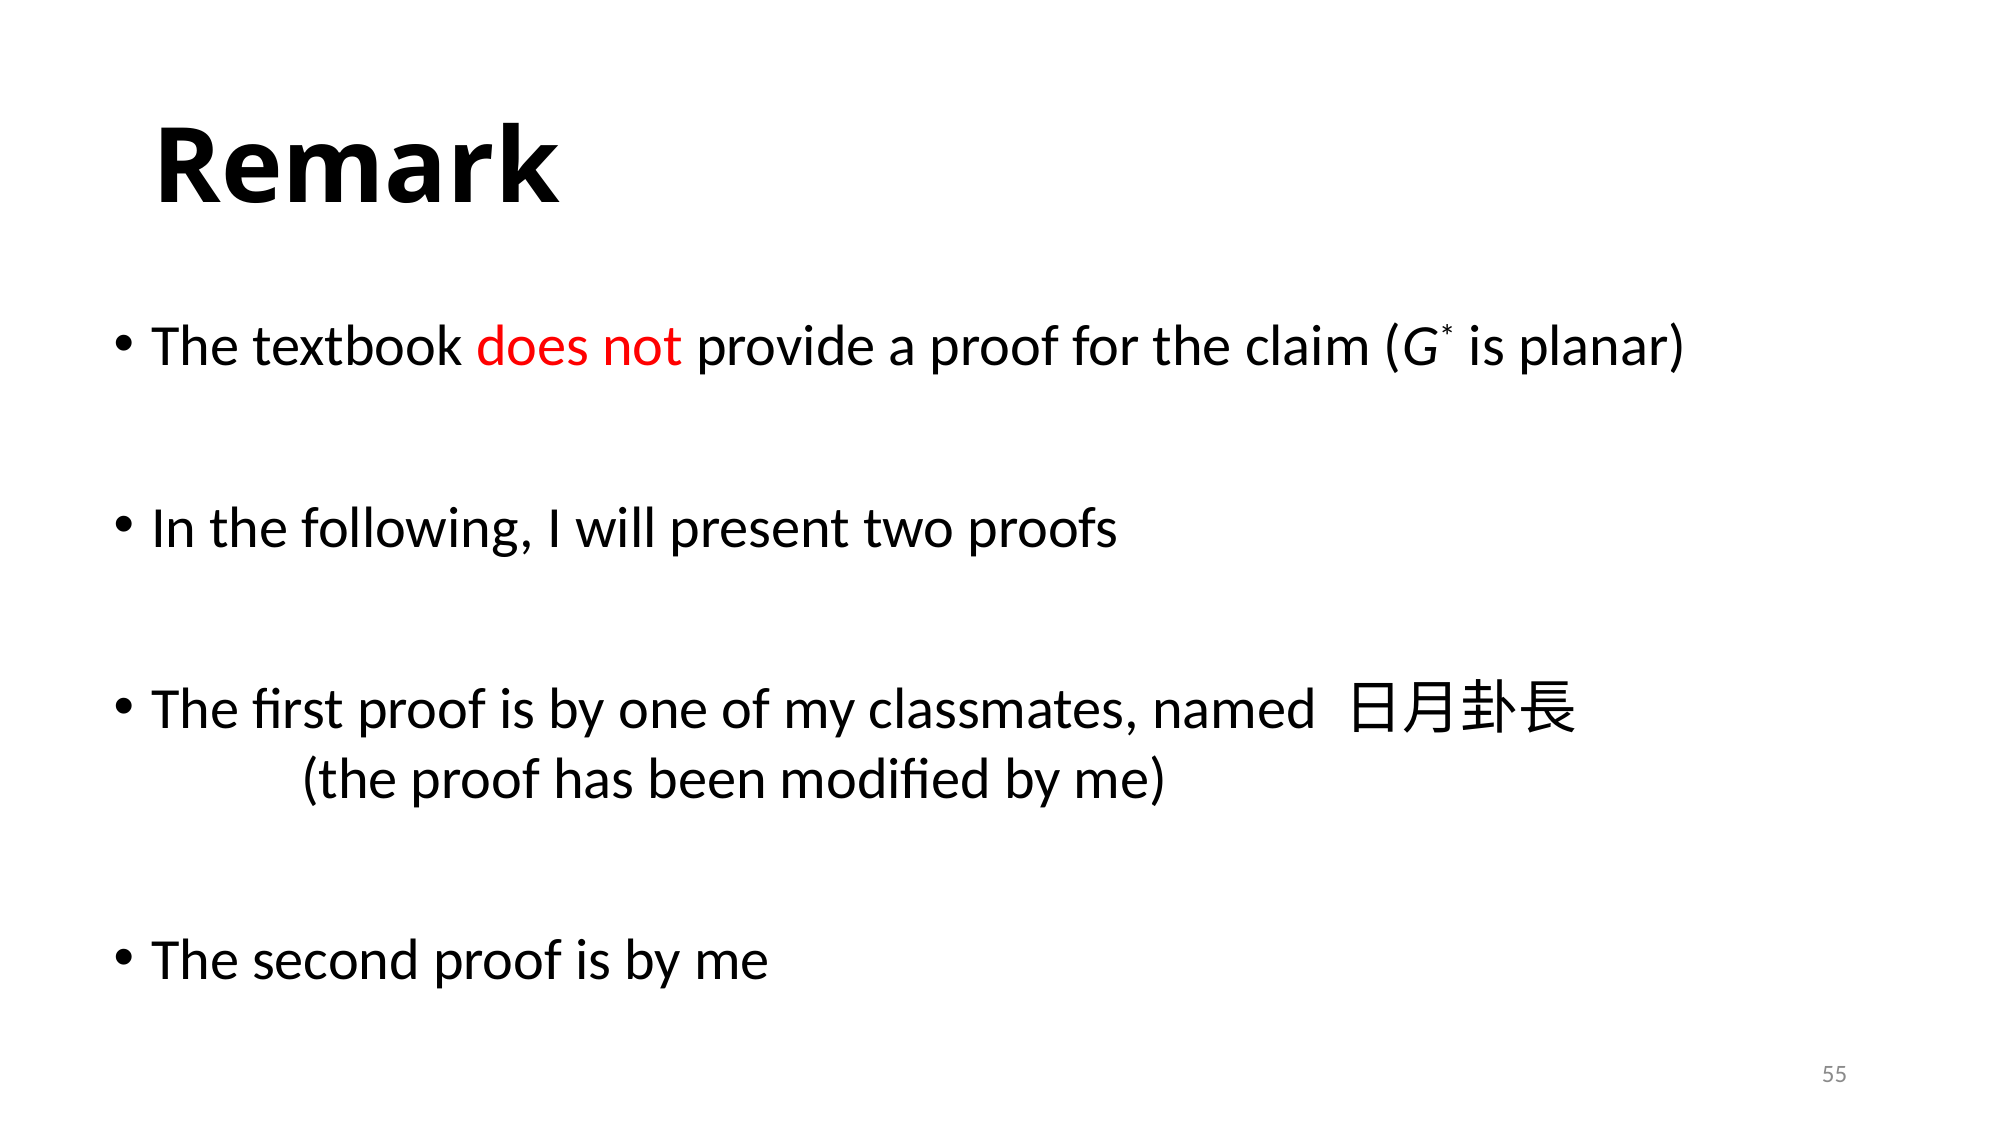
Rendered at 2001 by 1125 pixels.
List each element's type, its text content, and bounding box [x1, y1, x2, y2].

slide_number 55 [1412, 1042, 1863, 1103]
title Remark [137, 59, 1863, 278]
list The textbook does not provide a proof for the claim (G* is planar) In the following, I will present two proofs The first proof is by one of my classmates, named 日月卦長 (the proof has been modified by me) The second proof is by me [98, 299, 1892, 1014]
